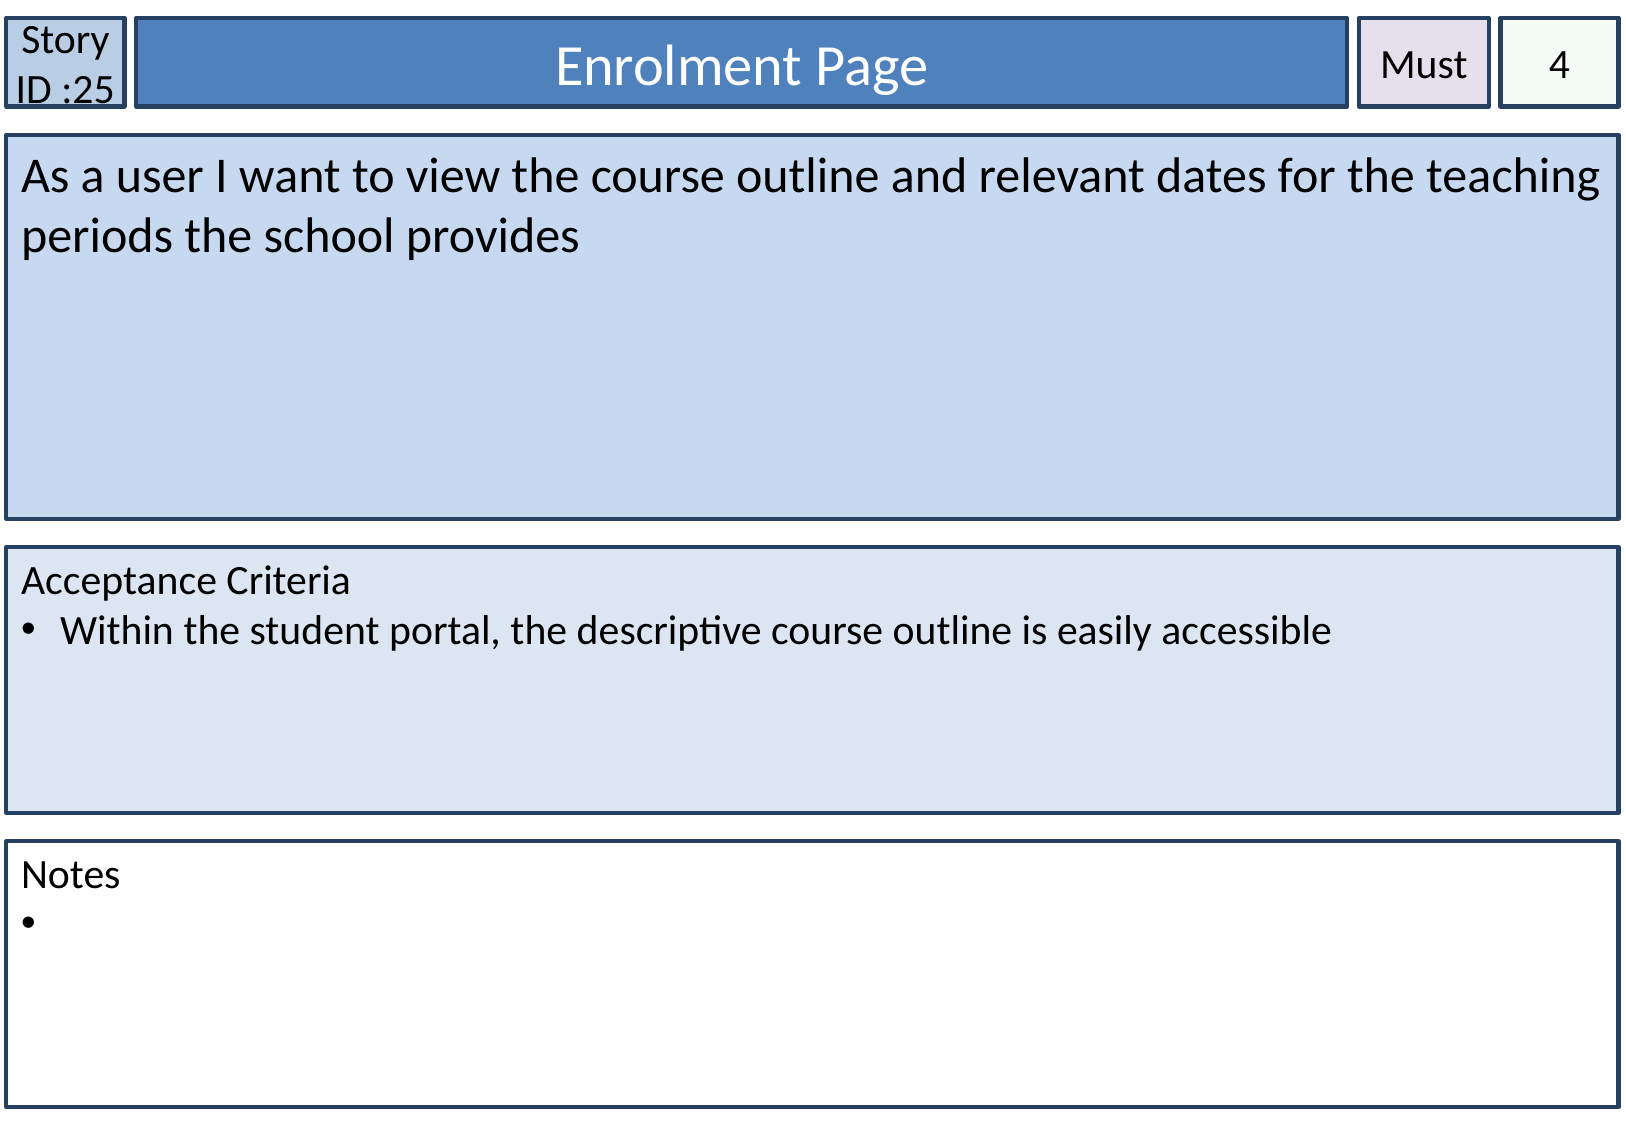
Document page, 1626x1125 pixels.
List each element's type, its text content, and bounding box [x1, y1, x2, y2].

text_box Notes [4, 839, 1621, 1109]
text_box 4 [1498, 16, 1621, 109]
text_box Story ID :25 [4, 16, 127, 109]
text_box As a user I want to view the course outline and relevant dates for the teaching periods the school provides [4, 133, 1621, 521]
text_box Enrolment Page [134, 16, 1349, 109]
text_box Acceptance Criteria Within the student portal, the descriptive course outline is easily accessible [4, 545, 1621, 815]
text_box Must [1357, 16, 1491, 109]
